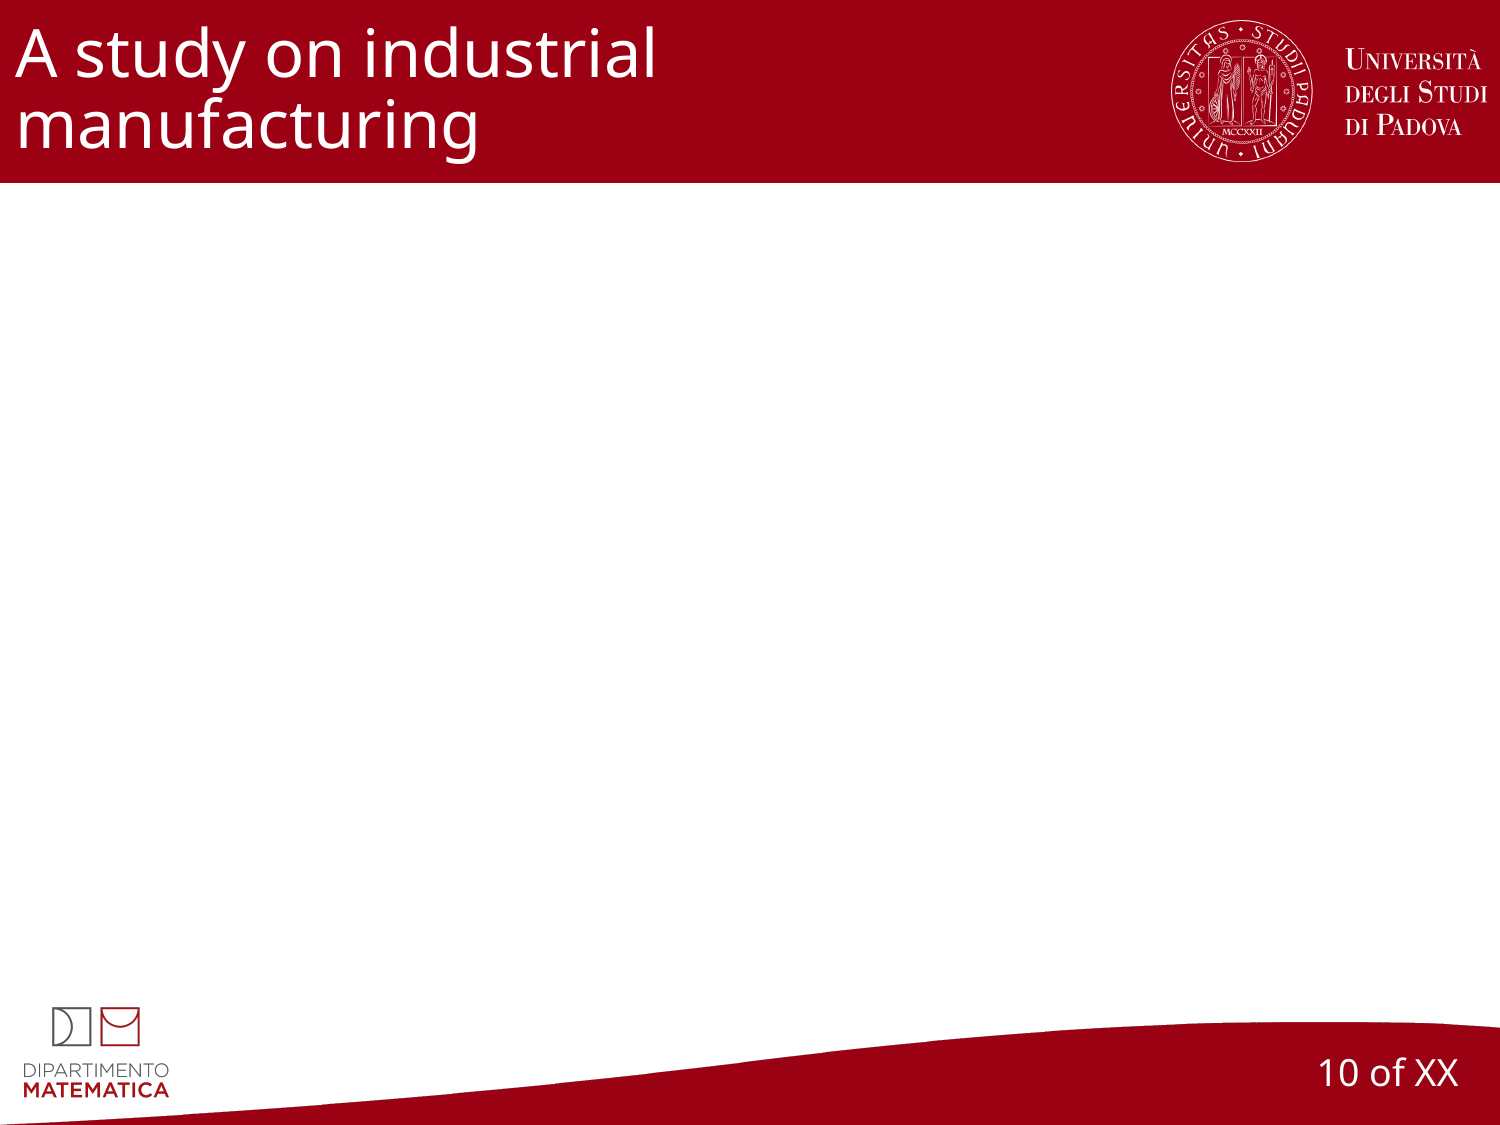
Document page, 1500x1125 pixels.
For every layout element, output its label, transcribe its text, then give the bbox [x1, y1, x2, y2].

picture [0, 1007, 1500, 1125]
title A study on industrial manufacturing [0, 0, 1159, 183]
slide_number 10 of XX [1136, 1044, 1474, 1104]
picture [1171, 20, 1487, 162]
